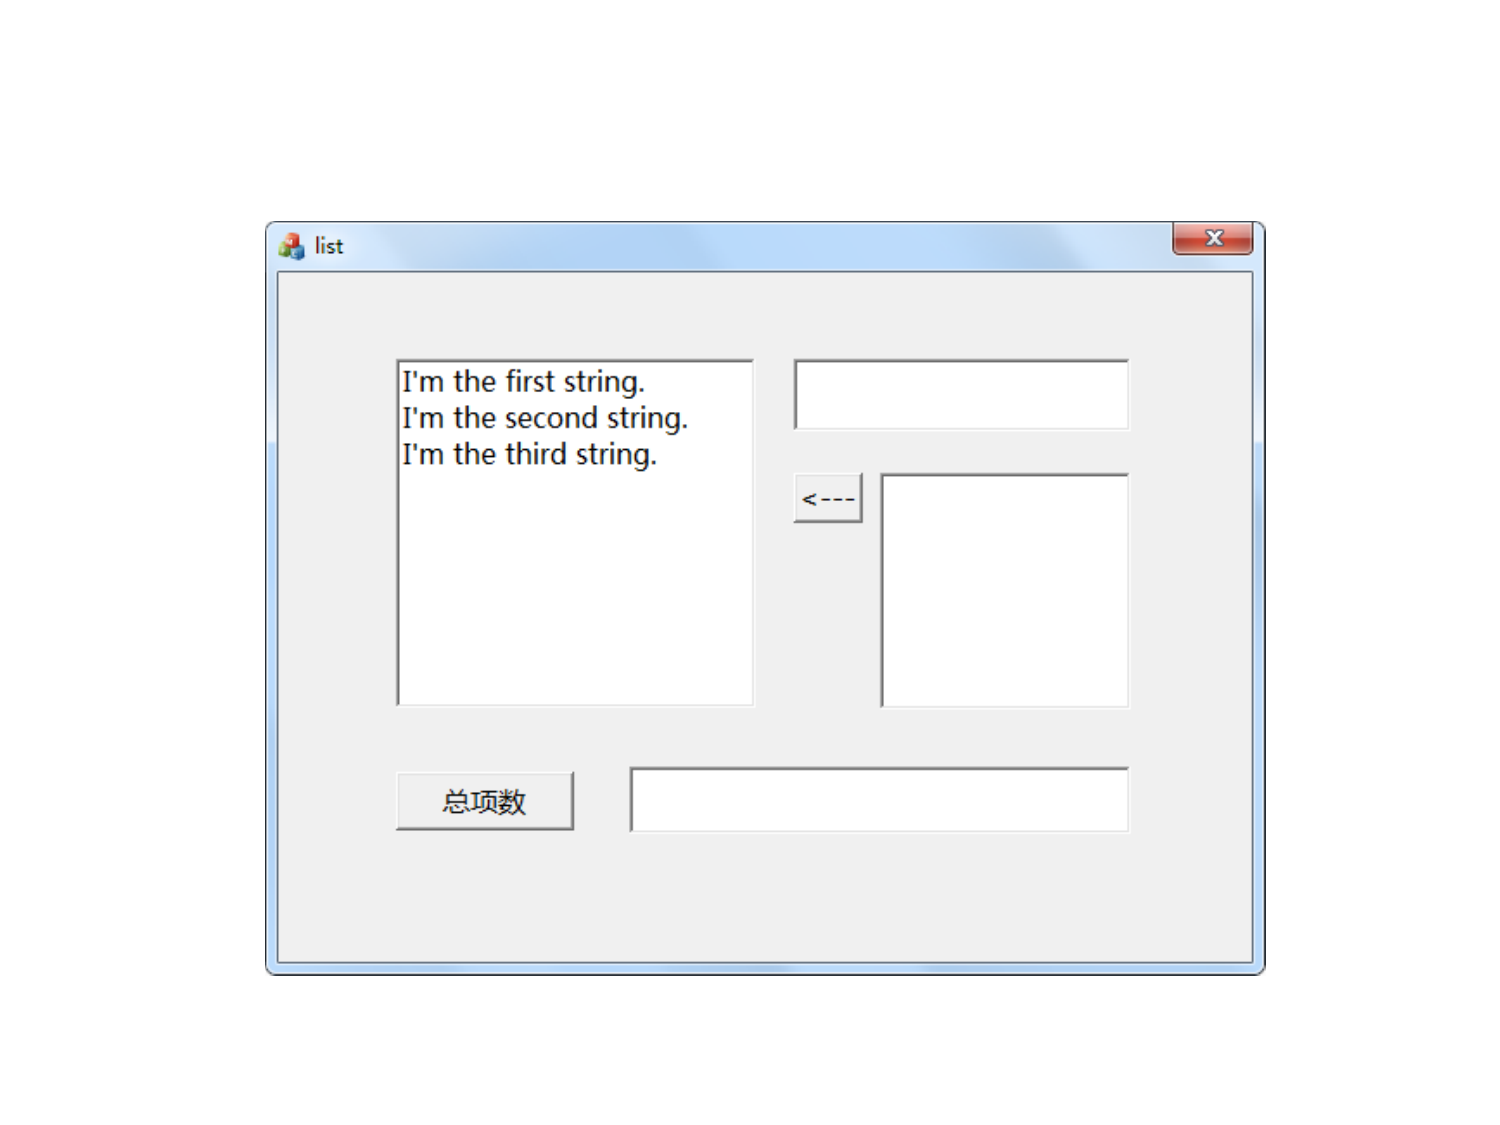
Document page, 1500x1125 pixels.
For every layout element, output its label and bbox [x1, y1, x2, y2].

picture [265, 220, 1266, 977]
